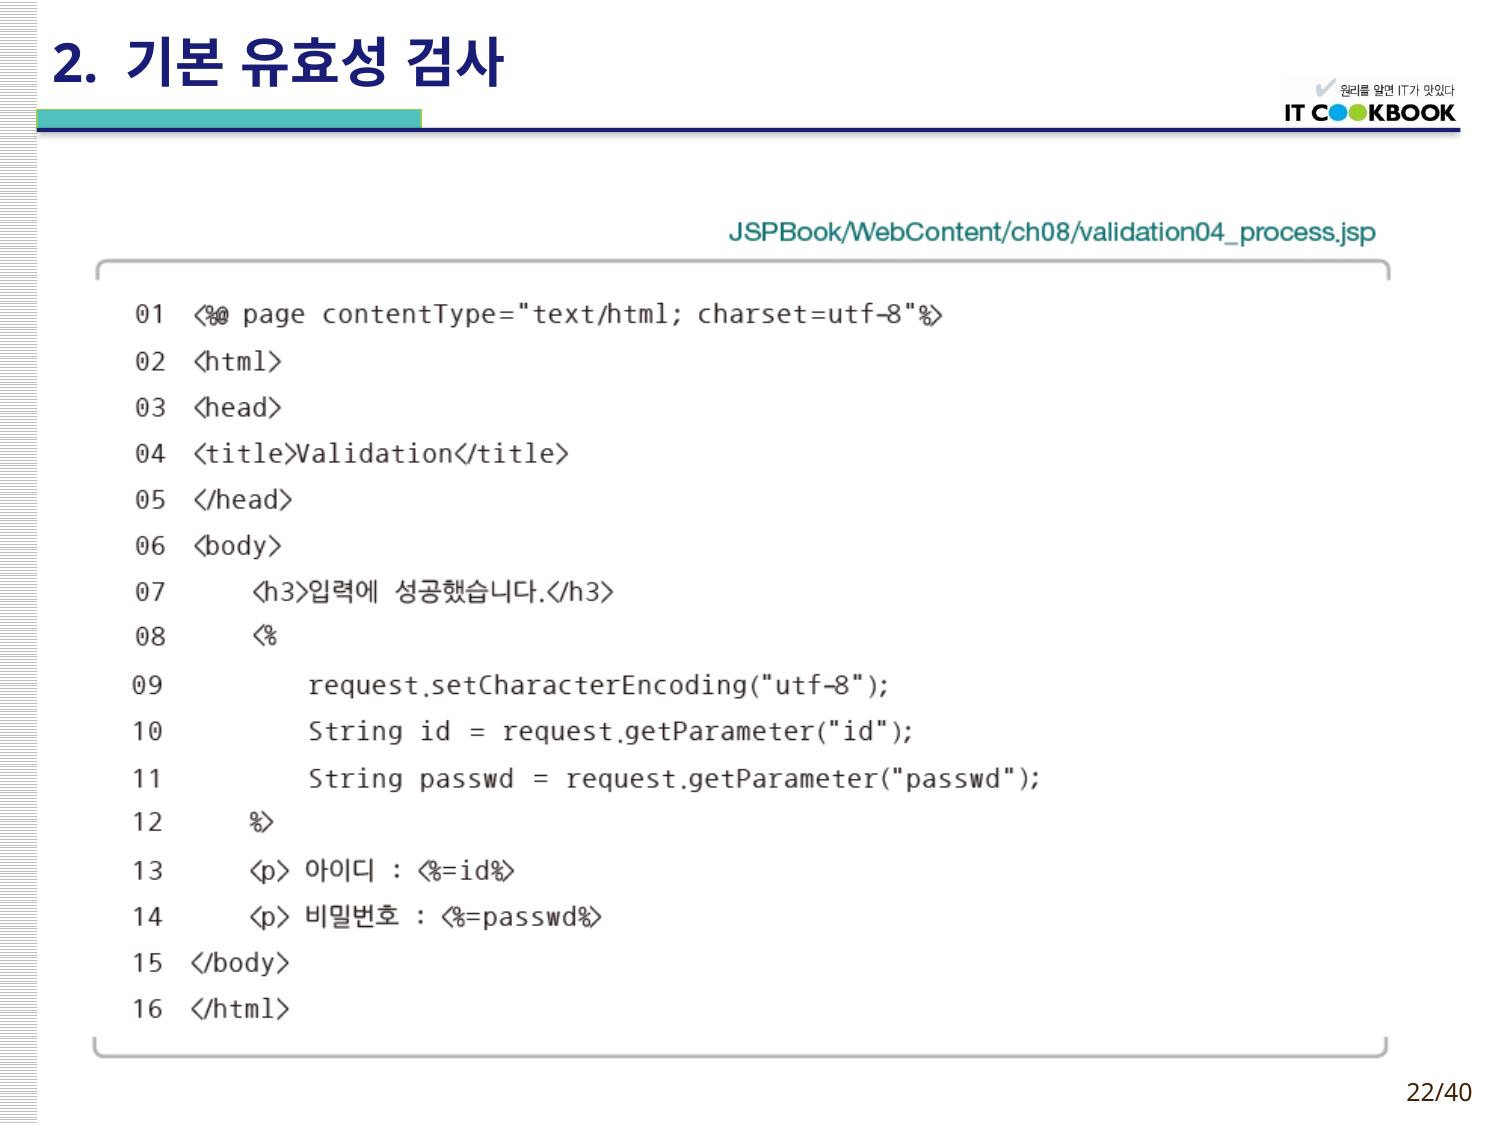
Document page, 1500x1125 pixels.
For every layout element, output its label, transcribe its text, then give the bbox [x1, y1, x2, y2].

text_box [74, 207, 1400, 1068]
title 2. 기본 유효성 검사 [37, 13, 1278, 109]
picture [1281, 75, 1459, 123]
